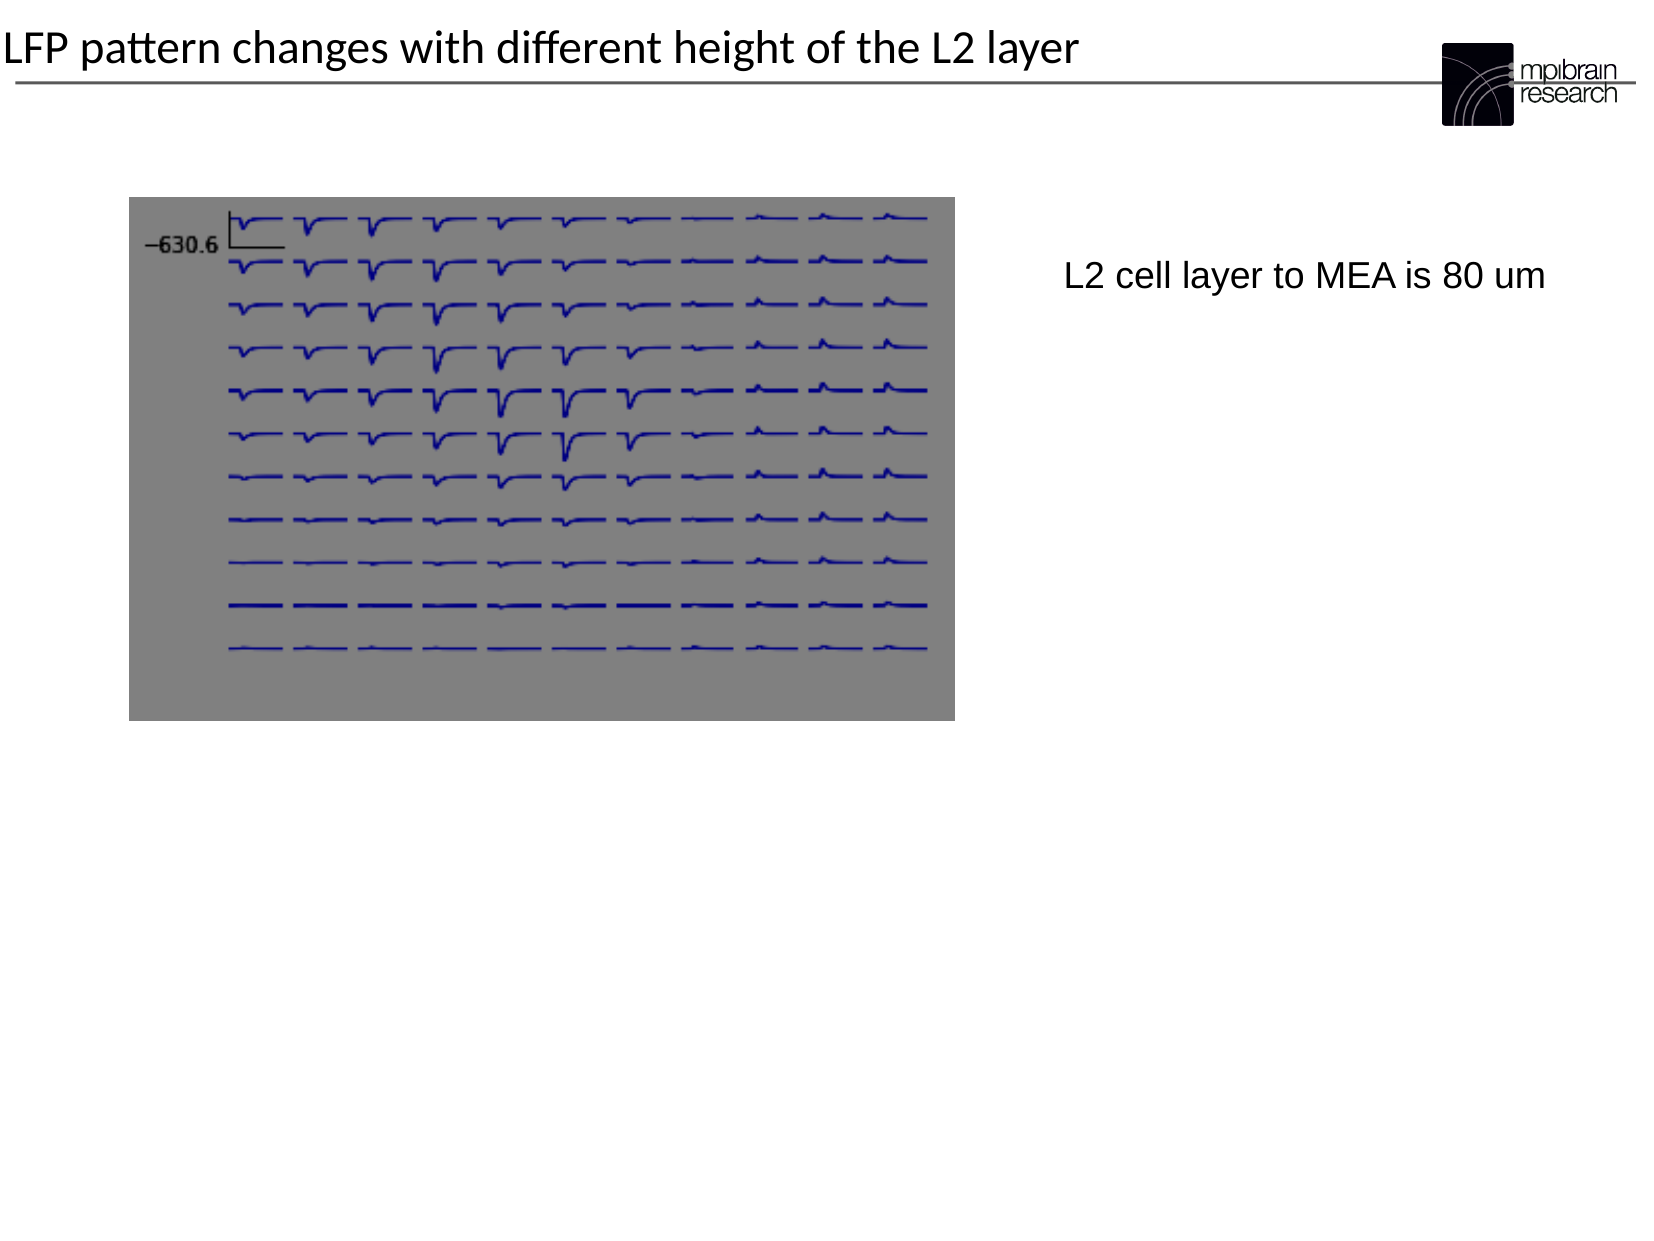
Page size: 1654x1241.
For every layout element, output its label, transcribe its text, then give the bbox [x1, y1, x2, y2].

text_box L2 cell layer to MEA is 80 um [1048, 243, 1562, 304]
picture [129, 197, 955, 721]
title LFP pattern changes with different height of the L2 layer [2, 0, 1409, 101]
